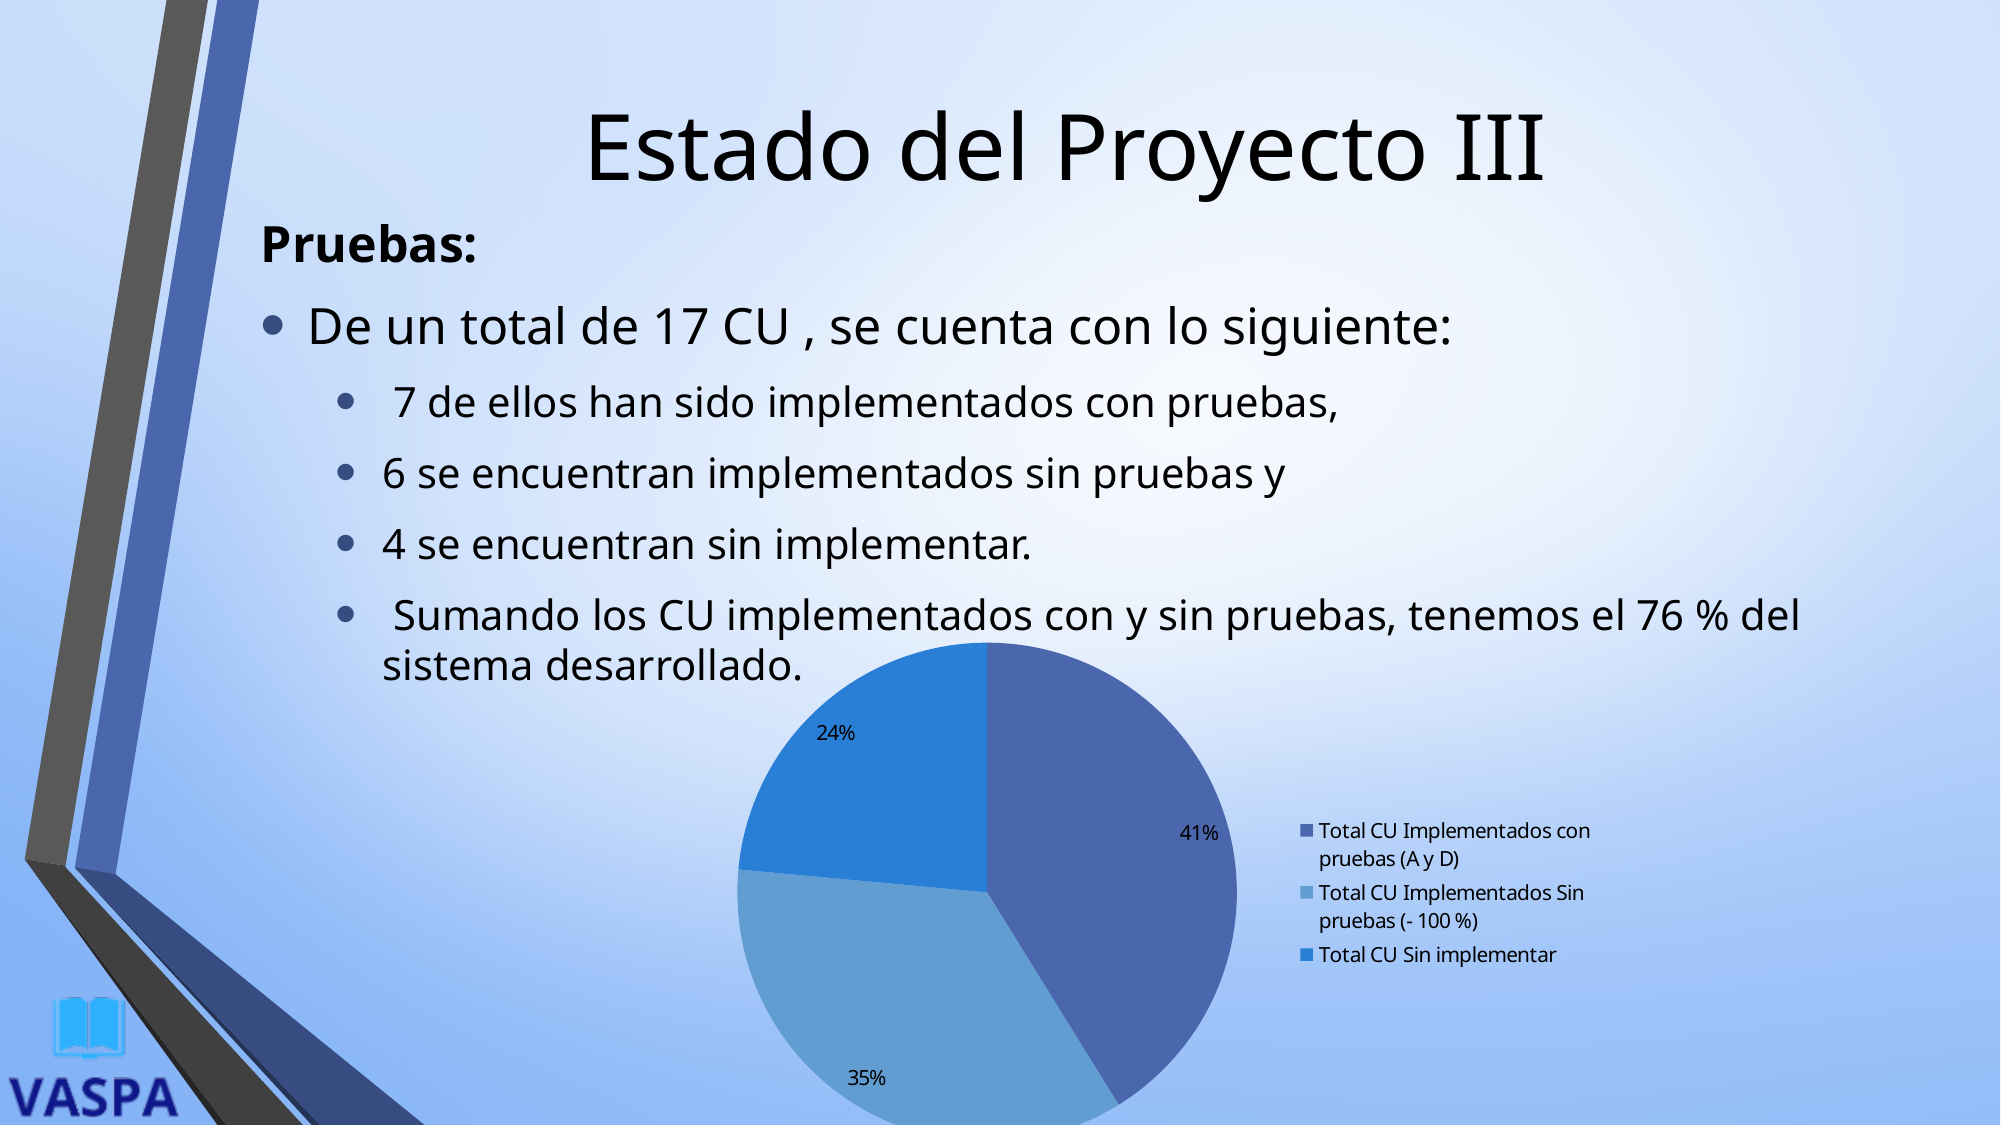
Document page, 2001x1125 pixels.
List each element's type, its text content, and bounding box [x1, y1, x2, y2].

picture [0, 962, 188, 1125]
chart [680, 631, 1611, 1125]
title Estado del Proyecto III [243, 0, 1887, 288]
list Pruebas: De un total de 17 CU , se cuenta con lo siguiente: 7 de ellos han sido implementados con pruebas, 6 se encuentran implementados sin pruebas y 4 se encuentran sin implementar. Sumando los CU implementados con y sin pruebas, tenemos el 76 % del sistema desarrollado. [245, 80, 1890, 903]
